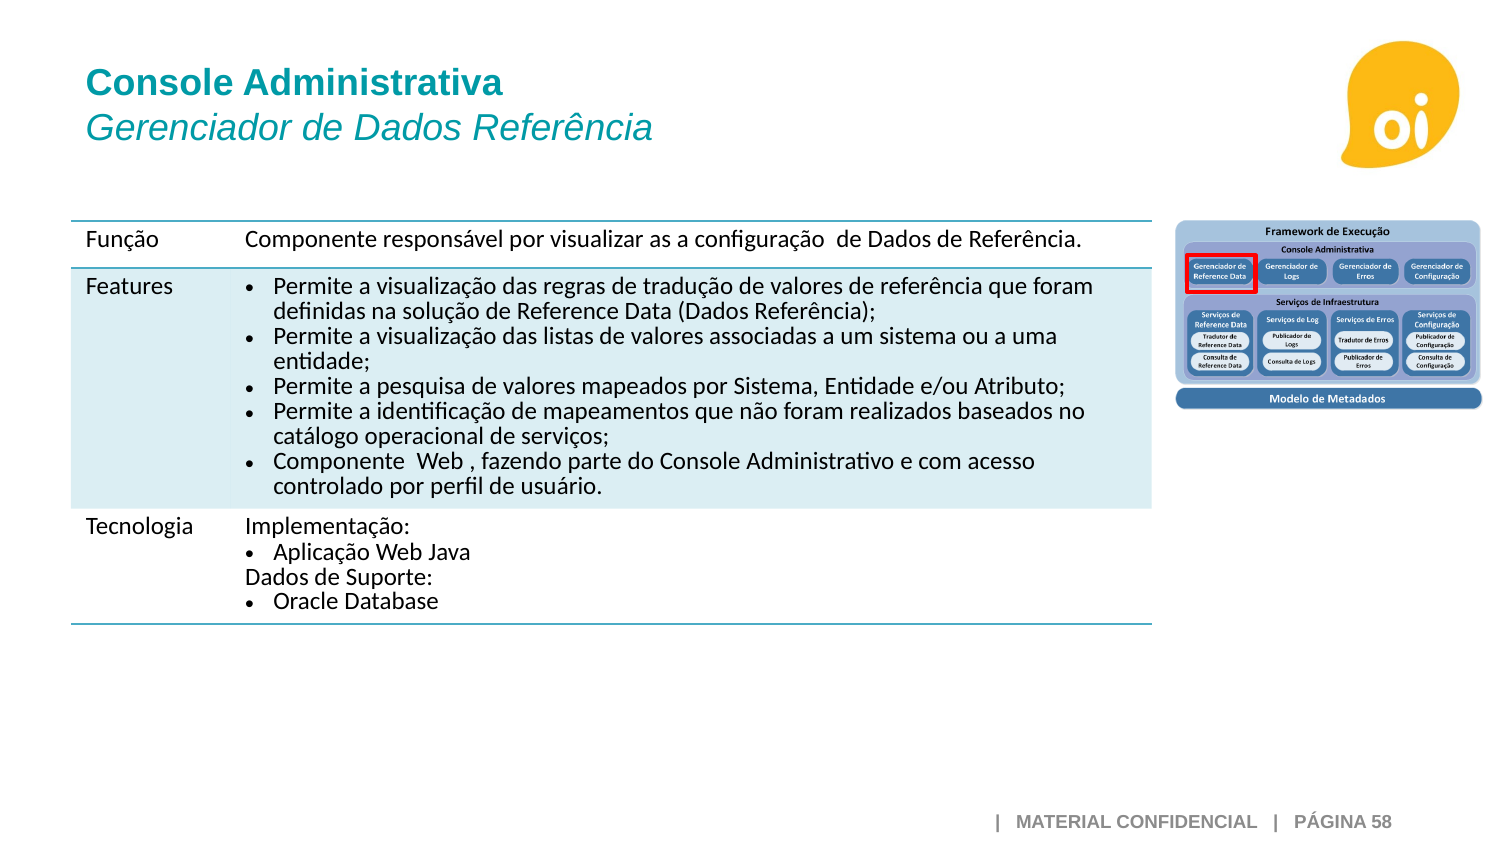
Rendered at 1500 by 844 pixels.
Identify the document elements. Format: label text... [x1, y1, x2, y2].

table_header Componente responsável por visualizar as a configuração de Dados de Referência. [230, 222, 1152, 267]
table_header Função [71, 222, 230, 267]
picture [0, 0, 1500, 844]
slide_number | MATERIAL CONFIDENCIAL | PÁGINA 58 [773, 799, 1408, 844]
table_cell Tecnologia [71, 509, 230, 623]
table_cell Implementação: Aplicação Web Java Dados de Suporte: Oracle Database [230, 509, 1152, 623]
title Console Administrativa Gerenciador de Dados Referência [70, 50, 1182, 157]
table_cell Permite a visualização das regras de tradução de valores de referência que foram definidas na solução de Reference Data (Dados Referência); Permite a visualização das listas de valores associadas a um sistema ou a uma entidade; Permite a pesquisa de valores mapeados por Sistema, Entidade e/ou Atributo; Permite a identificação de mapeamentos que não foram realizados baseados no catálogo operacional de serviços; Componente Web , fazendo parte do Console Administrativo e com acesso controlado por perfil de usuário. [230, 269, 1152, 509]
table_cell Features [71, 269, 230, 509]
